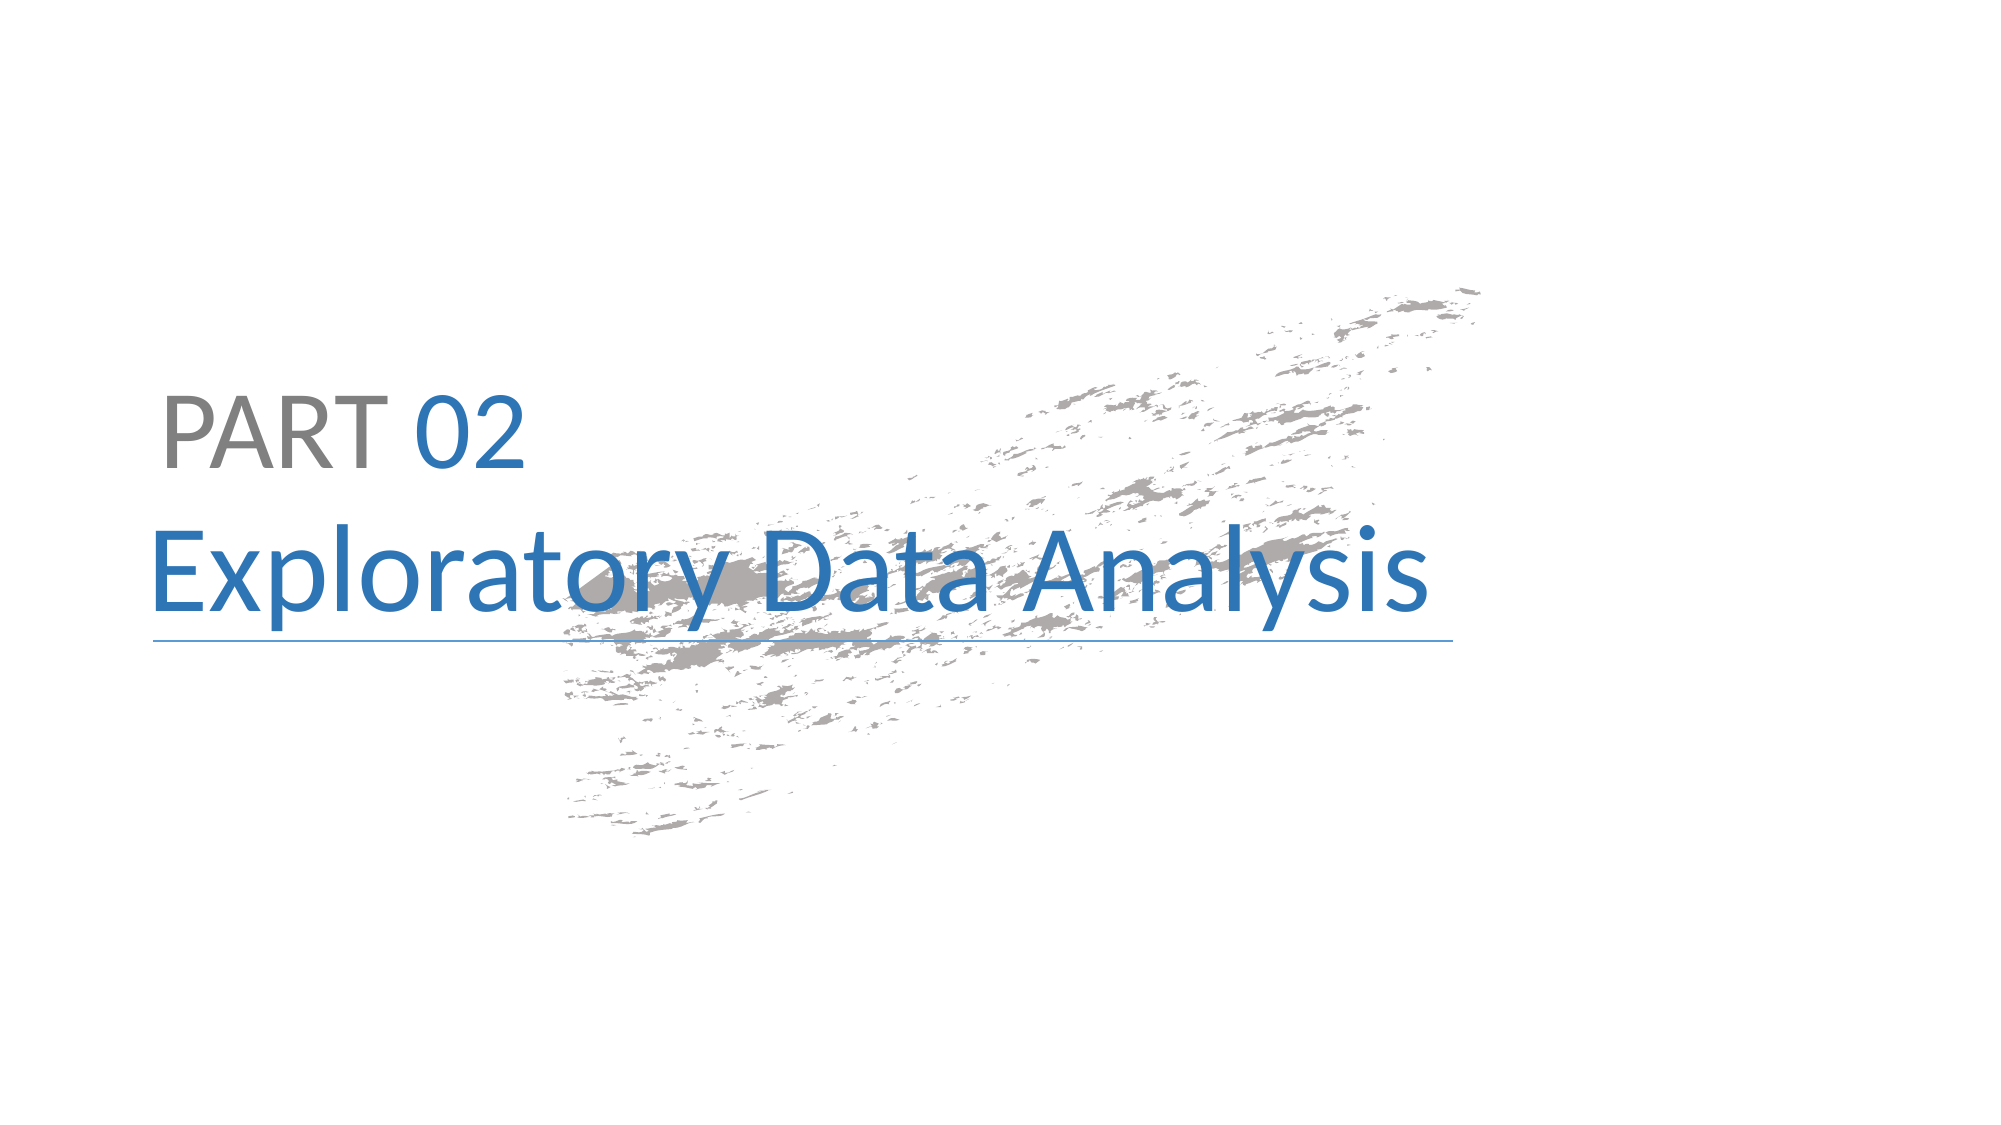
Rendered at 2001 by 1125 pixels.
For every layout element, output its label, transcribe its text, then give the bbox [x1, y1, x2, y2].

text_box [720, 700, 749, 710]
text_box [1211, 466, 1231, 476]
text_box [738, 789, 772, 801]
text_box [848, 726, 858, 733]
text_box [1065, 424, 1081, 436]
text_box [842, 675, 857, 682]
text_box [1004, 447, 1037, 461]
text_box [891, 651, 907, 664]
text_box [755, 744, 786, 750]
text_box [959, 695, 971, 704]
text_box [693, 800, 718, 811]
text_box [1274, 356, 1331, 377]
text_box [1280, 459, 1292, 464]
text_box [674, 765, 687, 770]
text_box [1179, 461, 1190, 470]
text_box [1214, 400, 1364, 456]
text_box [1388, 367, 1399, 374]
text_box [616, 644, 761, 692]
text_box [1178, 451, 1192, 456]
text_box [786, 706, 818, 724]
text_box [825, 644, 901, 661]
text_box [730, 743, 747, 748]
text_box [1178, 399, 1194, 409]
text_box [1342, 429, 1365, 436]
text_box [1054, 383, 1117, 410]
text_box [658, 813, 677, 819]
text_box [1354, 351, 1365, 358]
text_box [726, 733, 736, 737]
text_box [811, 679, 824, 684]
text_box [642, 718, 653, 722]
text_box [865, 721, 883, 729]
text_box [887, 717, 900, 721]
text_box [749, 664, 764, 670]
text_box [941, 658, 957, 667]
text_box [618, 735, 627, 744]
text_box [585, 767, 626, 776]
text_box [759, 644, 847, 659]
text_box [905, 644, 939, 654]
text_box [780, 658, 790, 663]
text_box [747, 684, 798, 710]
text_box [1341, 455, 1349, 460]
text_box [980, 460, 997, 468]
text_box [846, 698, 857, 705]
text_box [1015, 437, 1024, 442]
text_box [575, 677, 639, 702]
text_box [1038, 410, 1050, 415]
text_box PART 02 [144, 348, 544, 479]
text_box [994, 448, 1002, 457]
text_box [1024, 412, 1034, 418]
text_box [610, 819, 638, 826]
text_box [658, 769, 672, 774]
text_box [615, 644, 653, 661]
text_box [1386, 297, 1459, 313]
text_box [577, 813, 615, 818]
text_box [1025, 658, 1041, 664]
text_box [894, 681, 922, 694]
text_box [564, 691, 580, 700]
text_box [1203, 418, 1220, 427]
text_box [756, 681, 764, 686]
text_box [563, 678, 574, 684]
text_box [1103, 389, 1172, 422]
text_box [714, 726, 730, 736]
text_box [1436, 313, 1464, 320]
text_box [629, 761, 671, 777]
text_box [1330, 364, 1341, 368]
text_box [674, 777, 721, 790]
text_box [720, 769, 735, 775]
text_box [631, 820, 695, 836]
text_box [1041, 443, 1066, 451]
text_box [979, 651, 988, 656]
text_box [1455, 287, 1481, 296]
text_box [1167, 372, 1181, 380]
text_box [1017, 465, 1037, 477]
text_box [693, 716, 704, 722]
text_box [698, 813, 725, 823]
text_box [798, 724, 810, 732]
text_box [1164, 466, 1175, 474]
text_box [950, 696, 960, 701]
text_box [963, 646, 973, 654]
text_box [619, 750, 638, 756]
text_box [1356, 370, 1365, 376]
text_box [811, 713, 844, 726]
text_box [1003, 446, 1019, 456]
text_box [1167, 379, 1201, 390]
text_box [879, 700, 891, 708]
text_box [874, 669, 897, 681]
text_box [1414, 332, 1426, 337]
text_box [1386, 334, 1400, 340]
text_box [1332, 308, 1382, 343]
text_box [1293, 354, 1303, 359]
text_box Exploratory Data Analysis [133, 479, 1448, 644]
text_box [1179, 410, 1200, 420]
text_box [602, 776, 630, 789]
text_box [575, 778, 591, 783]
text_box [687, 730, 710, 735]
text_box [1256, 344, 1277, 360]
